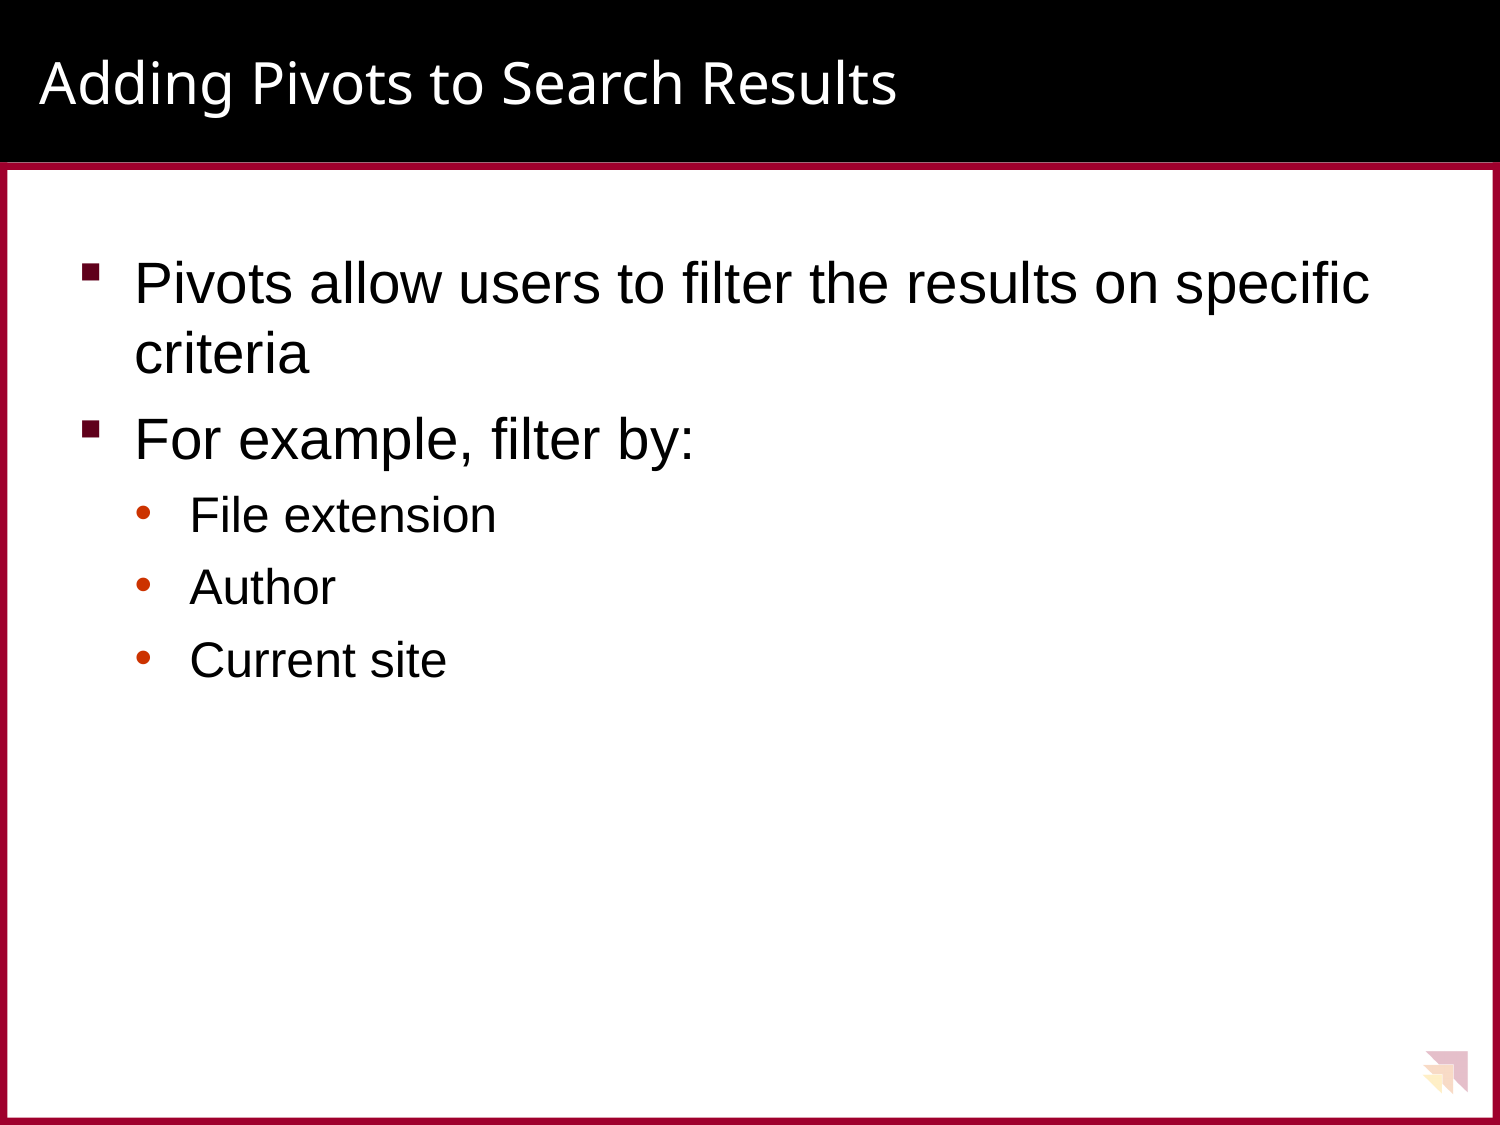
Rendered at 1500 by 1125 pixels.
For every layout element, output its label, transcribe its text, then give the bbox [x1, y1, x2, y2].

title Adding Pivots to Search Results [24, 12, 1438, 150]
list Pivots allow users to filter the results on specific criteria For example, filter by: File extension Author Current site [62, 237, 1438, 1088]
